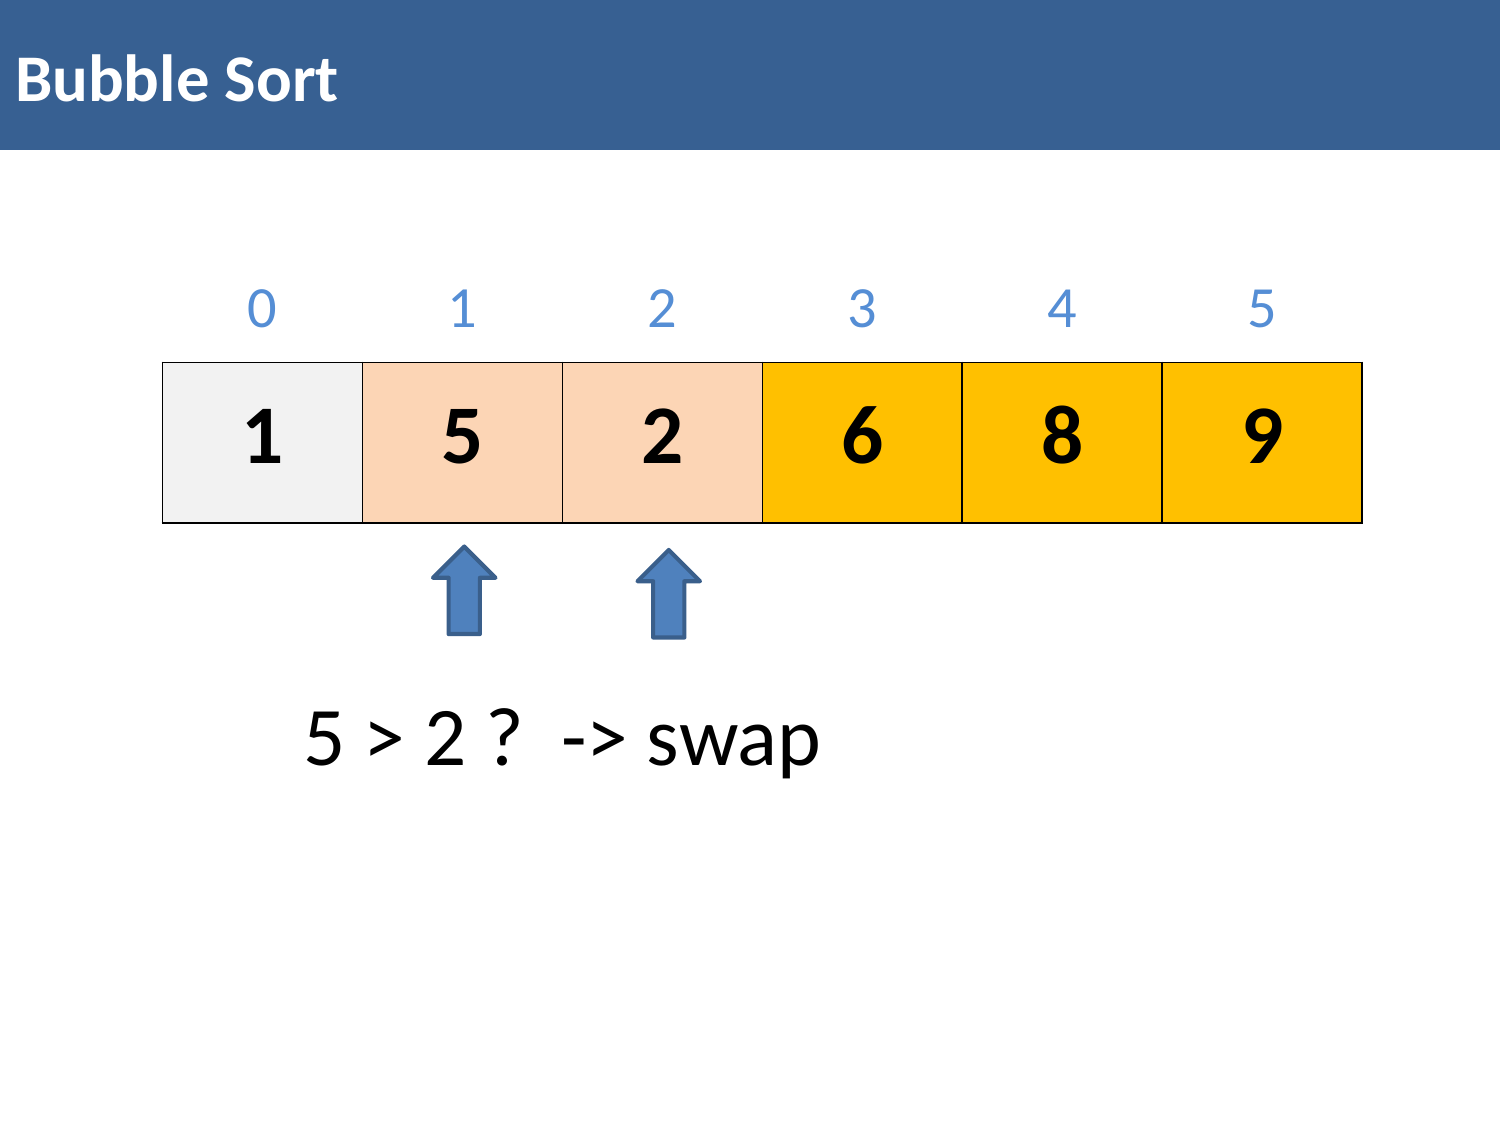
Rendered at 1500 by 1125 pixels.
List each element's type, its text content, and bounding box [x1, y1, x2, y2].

table_header 1 [362, 262, 562, 362]
table_header 2 [563, 363, 762, 522]
table_header 1 [163, 363, 362, 522]
text_box Bubble Sort [0, 0, 1500, 150]
table_header 6 [763, 363, 961, 522]
table_header 9 [1163, 363, 1361, 522]
table_header 5 [1162, 262, 1362, 362]
text_box [635, 547, 702, 640]
table_header 5 [363, 363, 562, 522]
table_header 8 [963, 363, 1161, 522]
table_header 2 [562, 262, 762, 362]
table_header 4 [962, 262, 1162, 362]
table_header 3 [762, 262, 962, 362]
table_header 0 [163, 262, 362, 362]
text_box 5 > 2 ? -> swap [262, 675, 863, 790]
text_box [431, 544, 498, 637]
